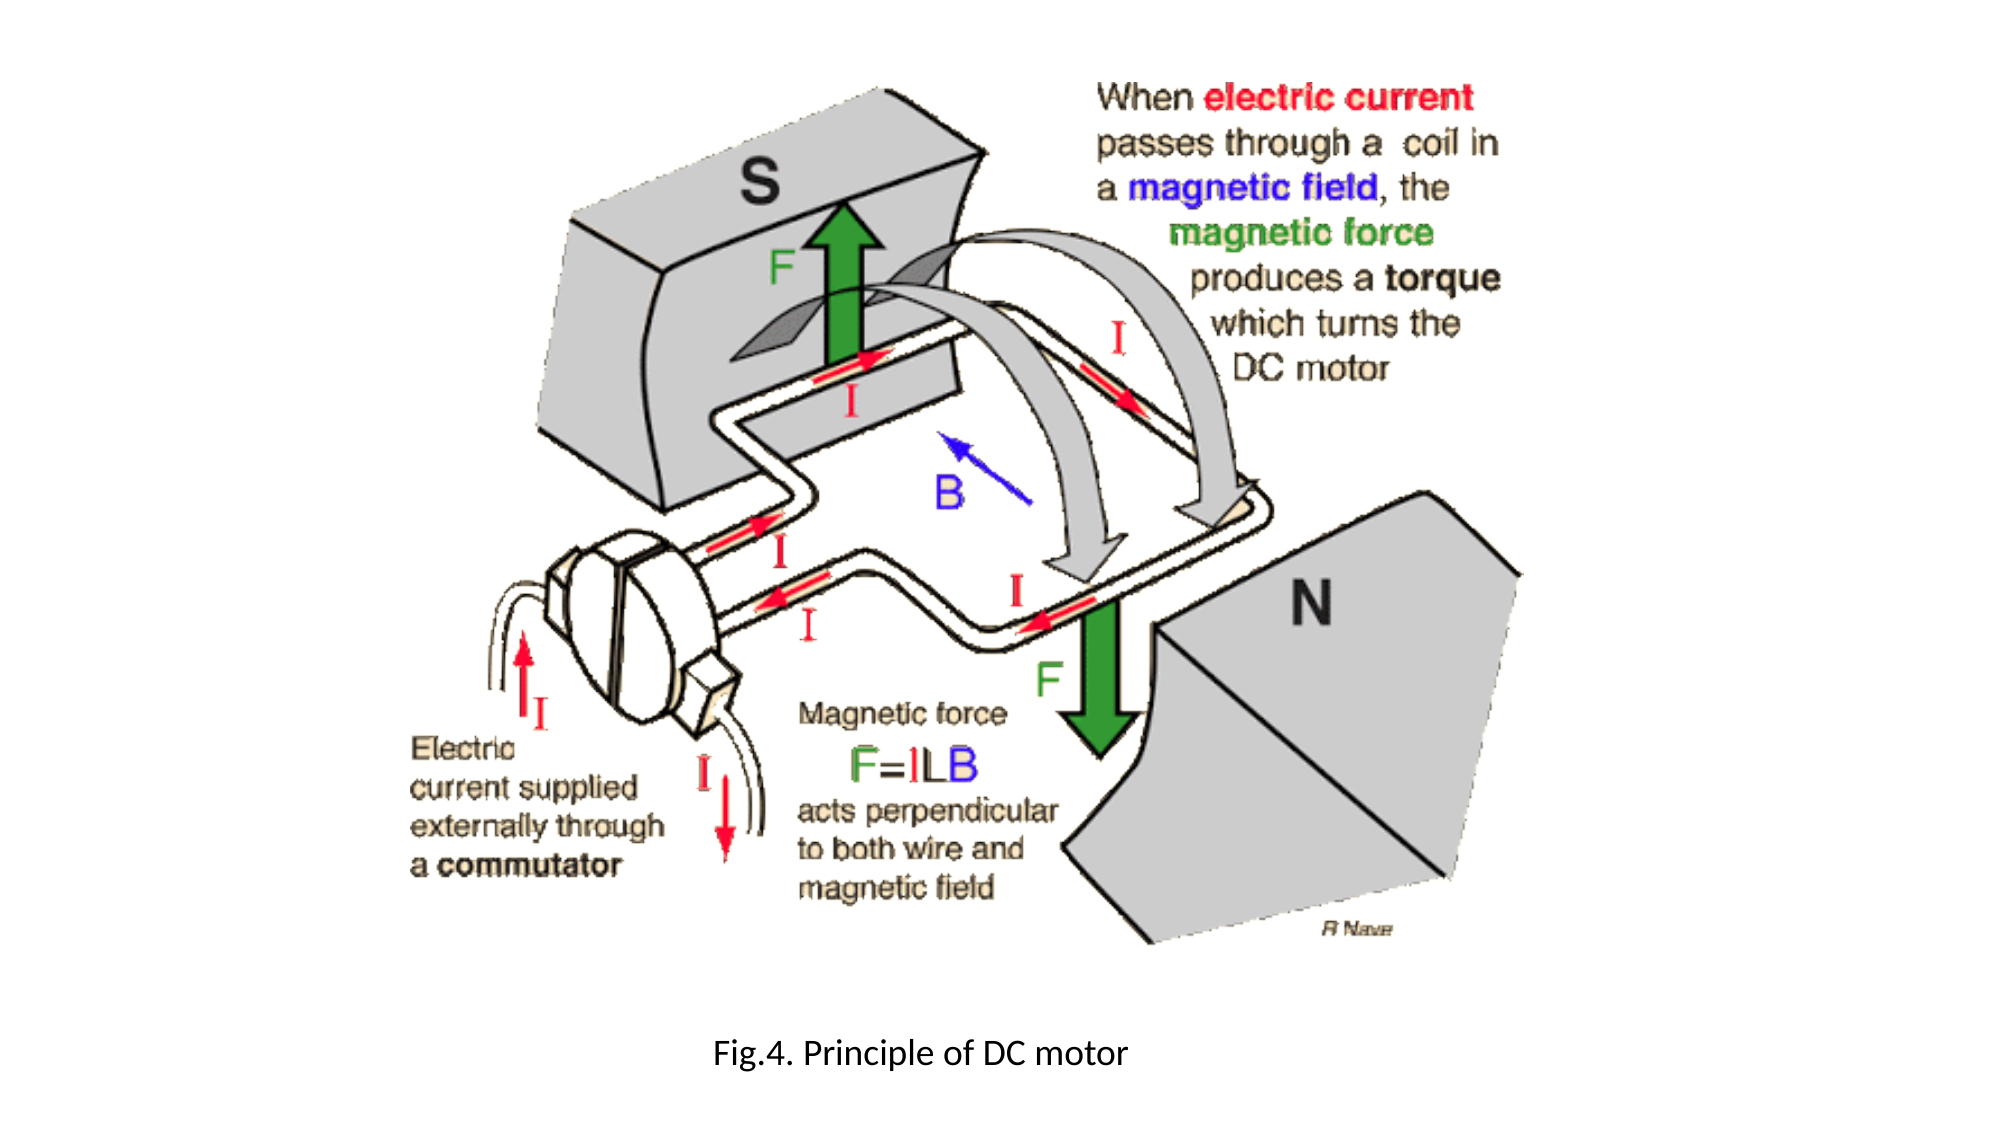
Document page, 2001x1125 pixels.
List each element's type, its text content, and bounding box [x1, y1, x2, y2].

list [409, 82, 1524, 948]
text_box Fig.4. Principle of DC motor [698, 1020, 1629, 1080]
